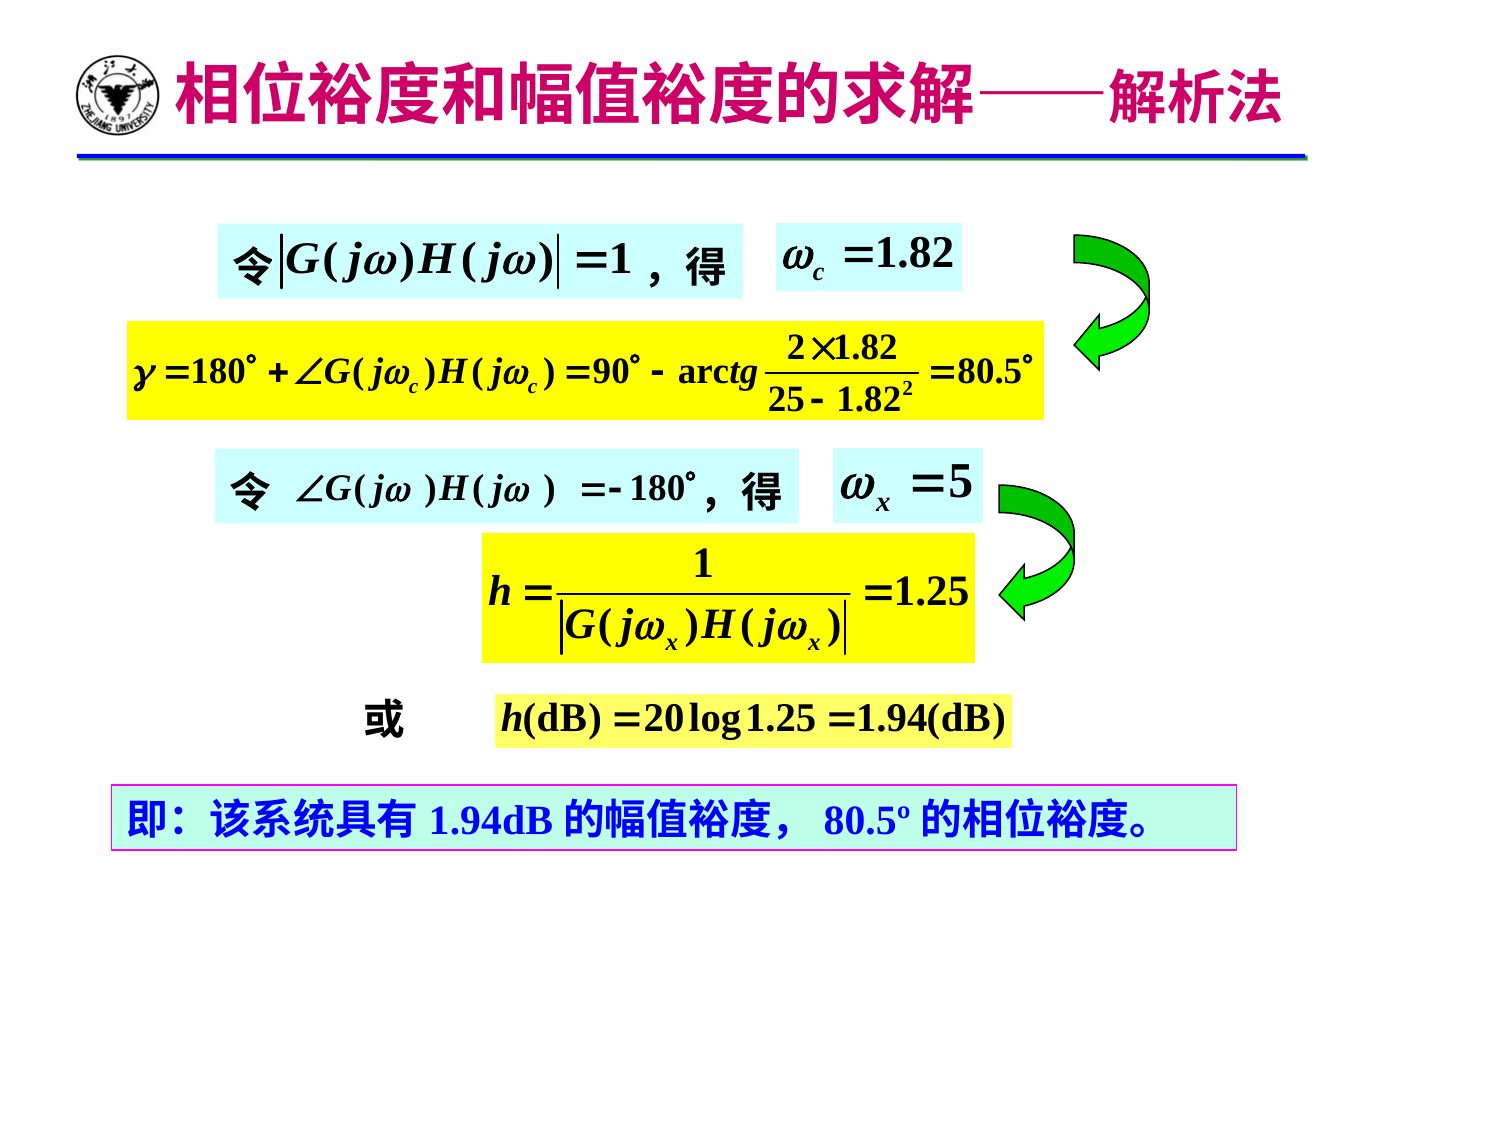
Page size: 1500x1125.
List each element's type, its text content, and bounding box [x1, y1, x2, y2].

text_box 相位裕度和幅值裕度的求解——解析法 [159, 27, 1352, 158]
picture [75, 54, 159, 137]
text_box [198, 447, 984, 524]
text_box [198, 222, 963, 233]
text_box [348, 684, 1013, 751]
text_box 即：该系统具有1.94dB的幅值裕度，80.5º的相位裕度。 [111, 785, 1237, 850]
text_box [126, 234, 1150, 421]
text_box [481, 484, 1075, 664]
